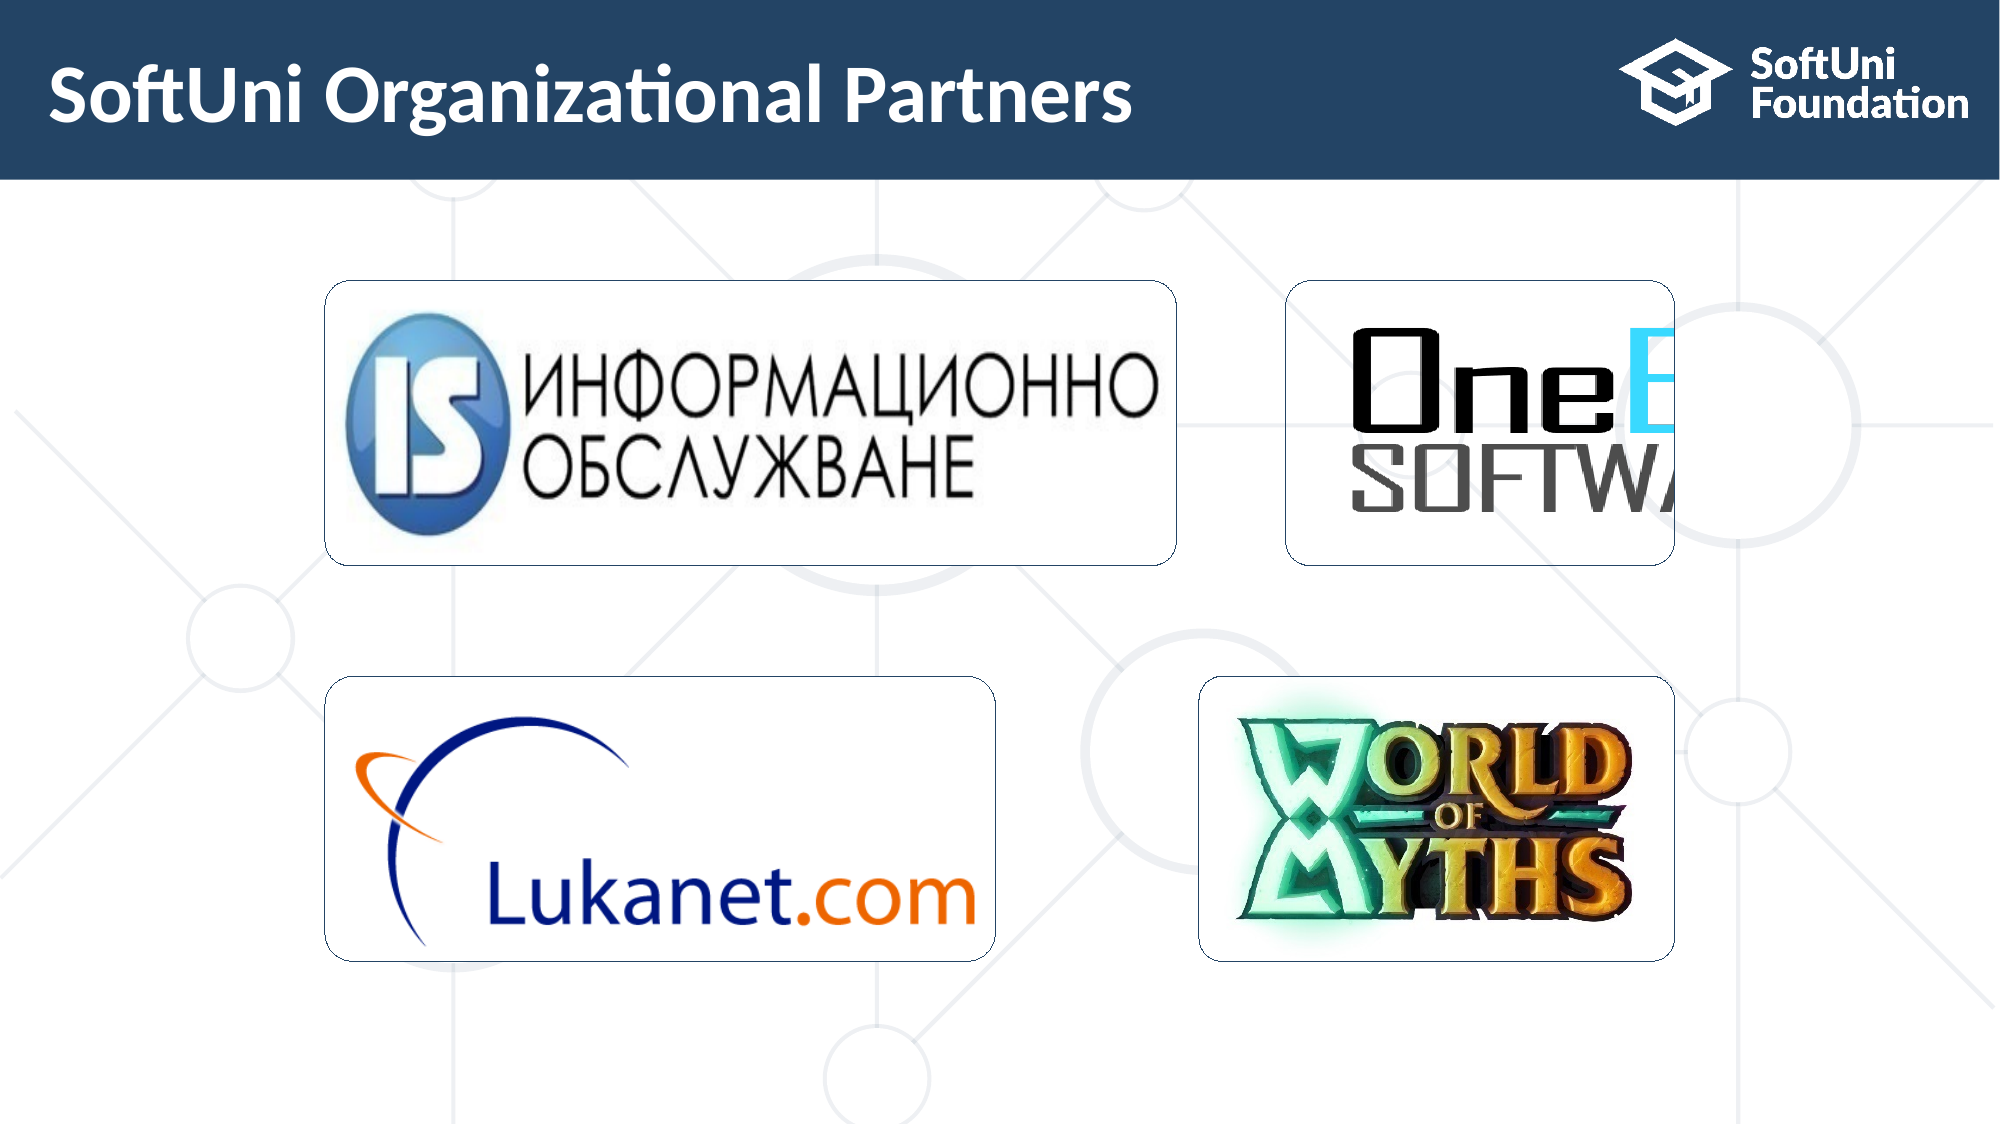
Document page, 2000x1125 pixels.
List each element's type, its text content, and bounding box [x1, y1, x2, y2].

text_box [324, 280, 1675, 962]
title SoftUni Organizational Partners [31, 16, 1591, 162]
picture [1618, 38, 1968, 126]
